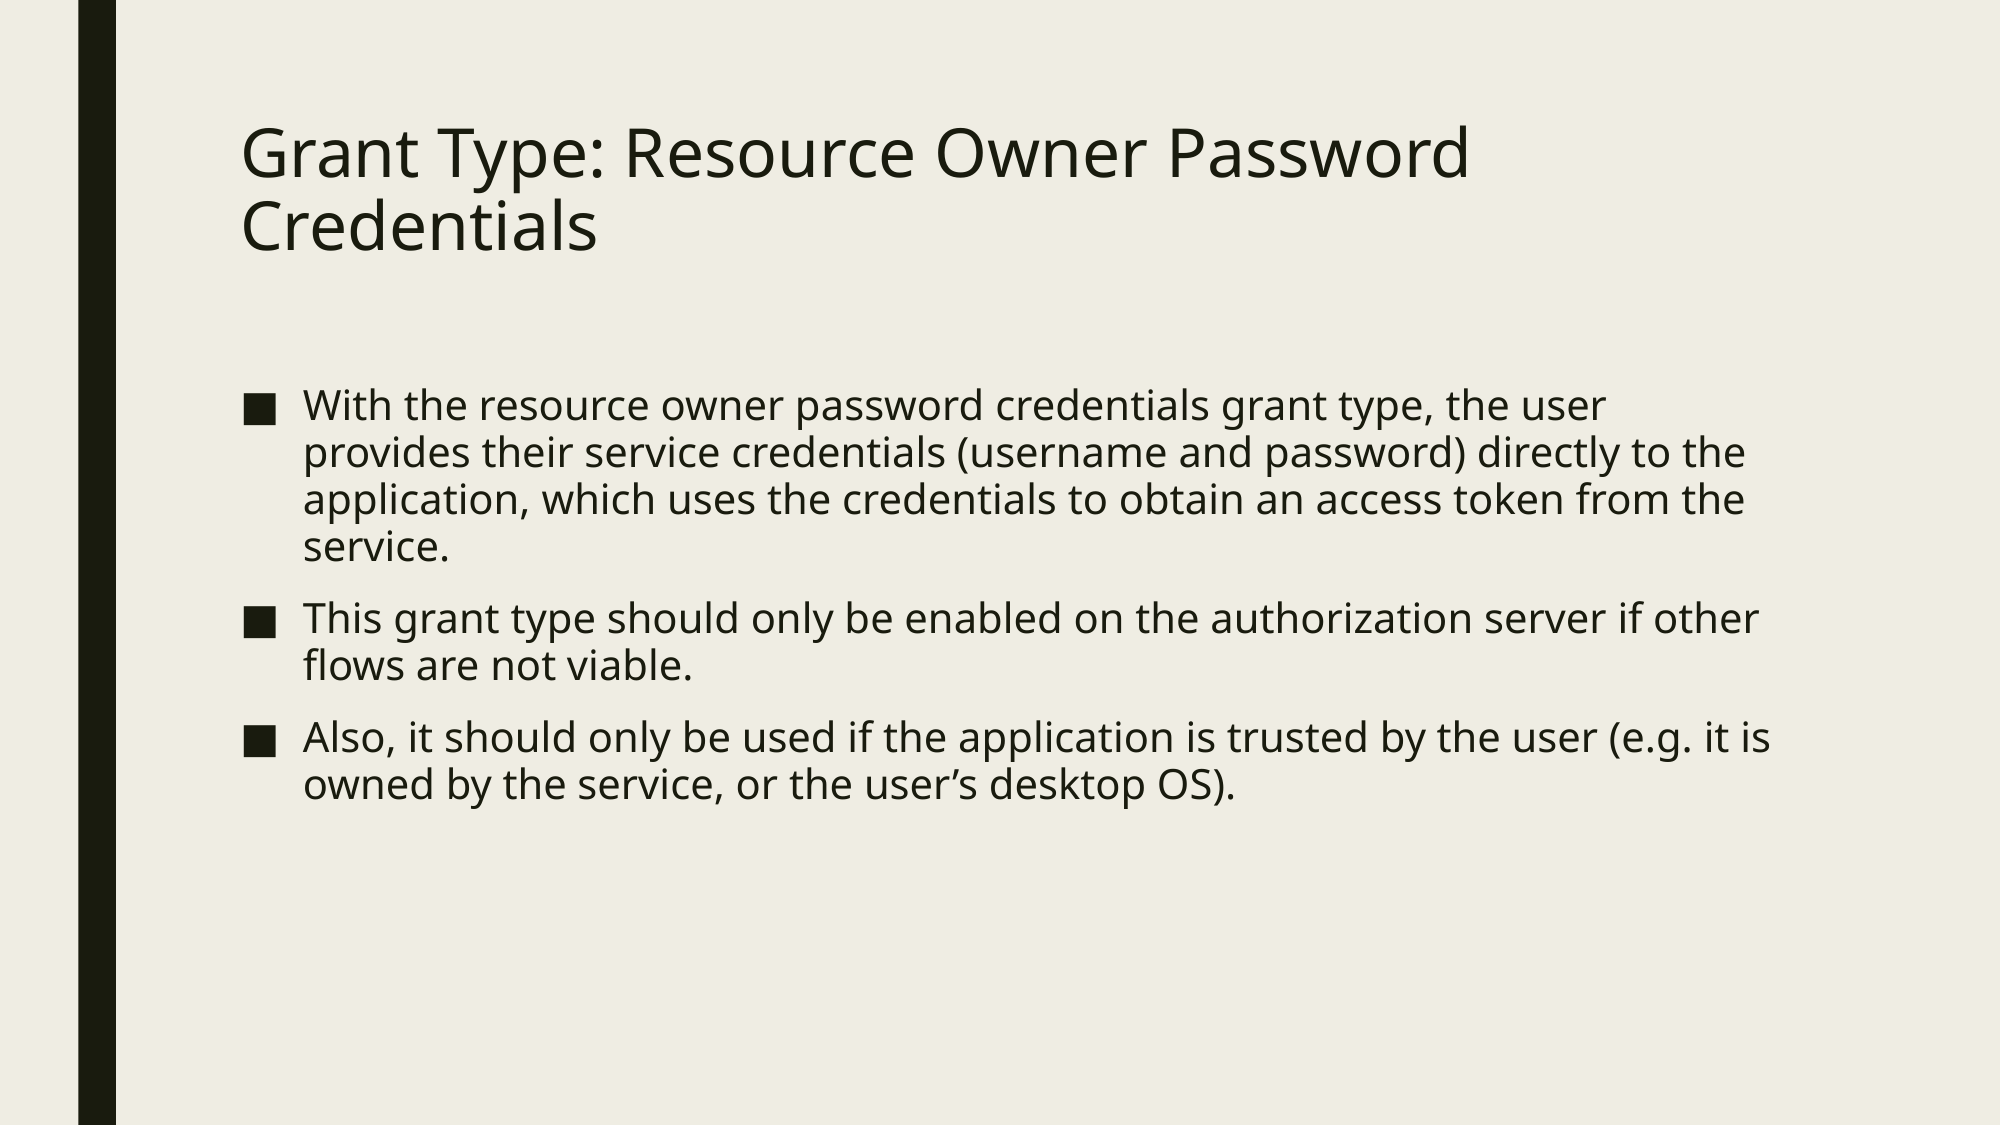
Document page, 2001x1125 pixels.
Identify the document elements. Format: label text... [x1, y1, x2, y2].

title Grant Type: Resource Owner Password Credentials [225, 112, 1800, 357]
list With the resource owner password credentials grant type, the user provides their service credentials (username and password) directly to the application, which uses the credentials to obtain an access token from the service. This grant type should only be enabled on the authorization server if other flows are not viable. Also, it should only be used if the application is trusted by the user (e.g. it is owned by the service, or the user’s desktop OS). [225, 375, 1800, 963]
